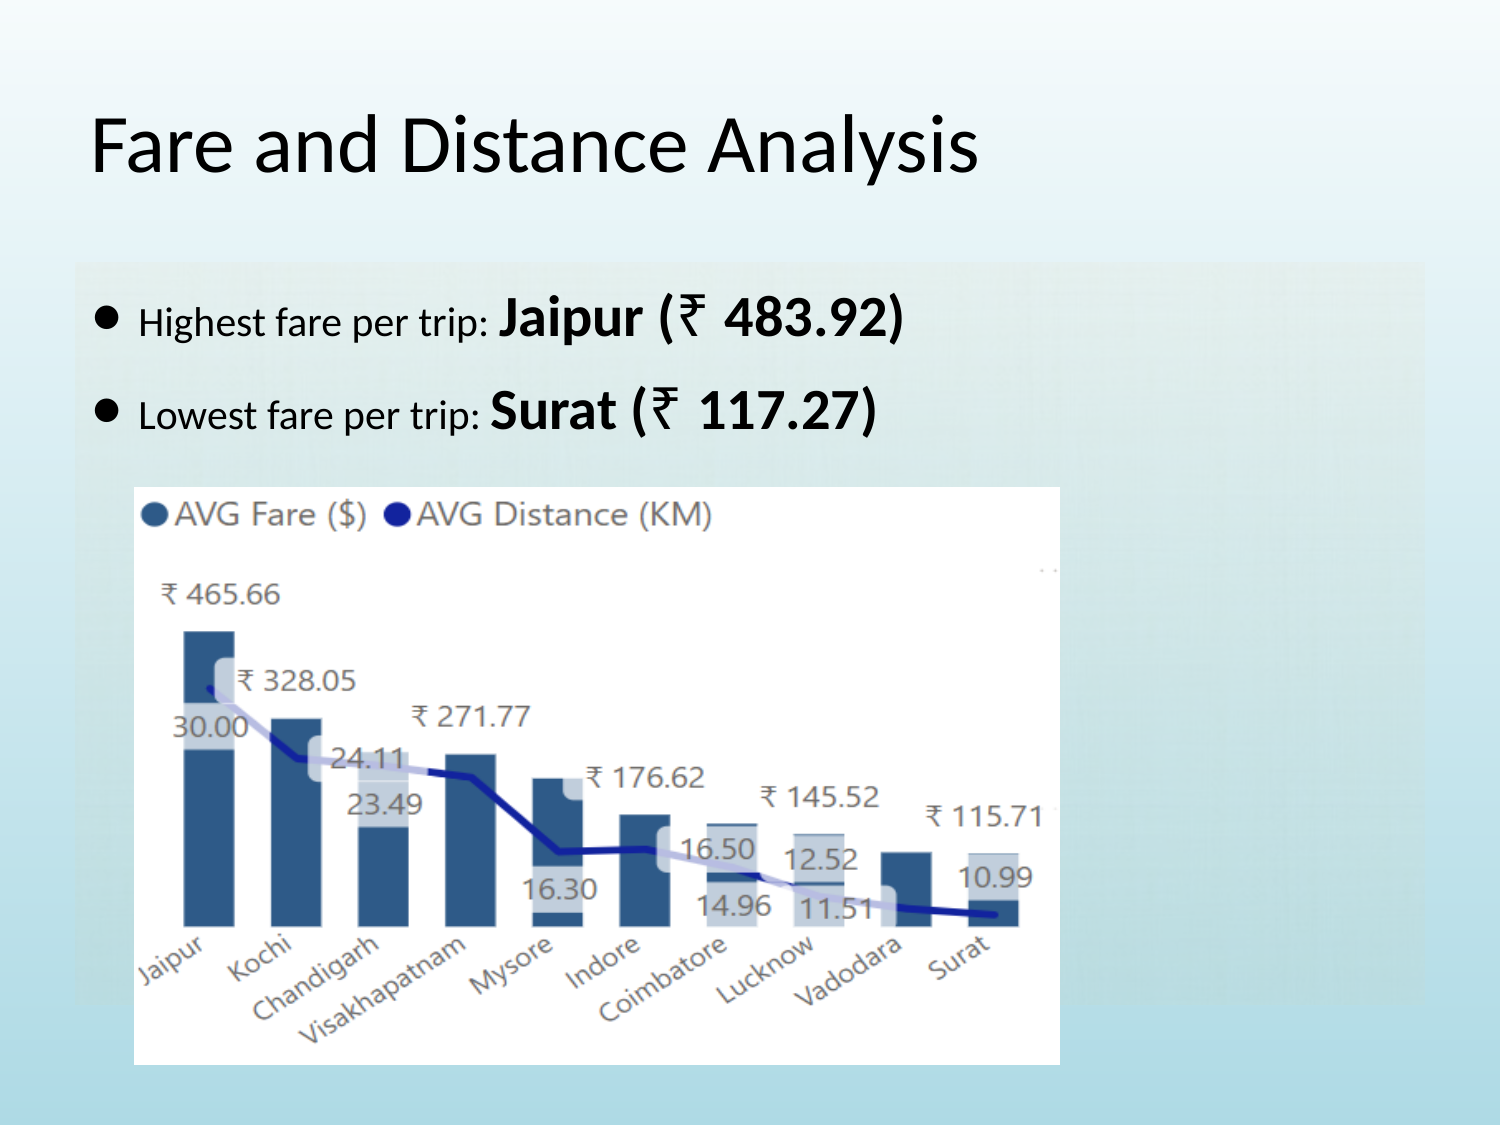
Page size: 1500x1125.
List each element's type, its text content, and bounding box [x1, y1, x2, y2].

list • Highest fare per trip: Jaipur (₹ 483.92) • Lowest fare per trip: Surat (₹ 117.27) [75, 262, 1425, 1005]
title Fare and Distance Analysis [75, 45, 1425, 233]
picture [134, 487, 1060, 1066]
